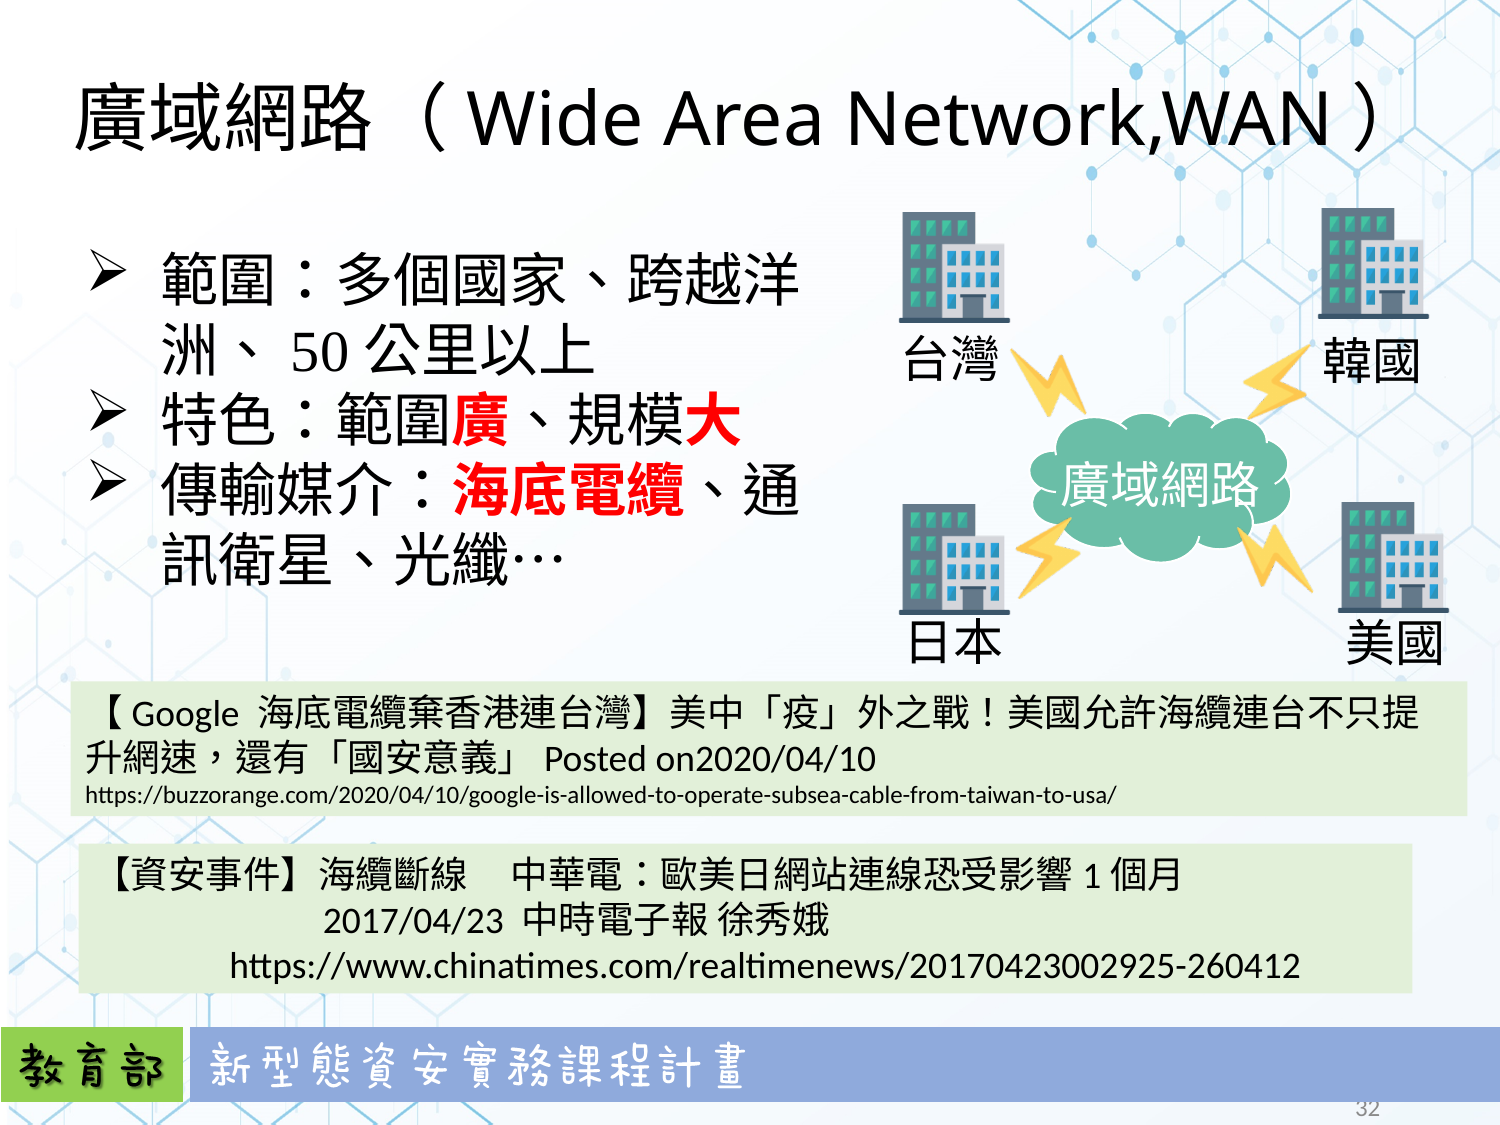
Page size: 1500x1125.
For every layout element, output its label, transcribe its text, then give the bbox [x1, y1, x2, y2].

title 廣域網路（Wide Area Network,WAN） [51, 59, 1449, 183]
picture [0, 0, 1500, 1125]
text_box 【Google 海底電纜棄香港連台灣】美中「疫」外之戰！美國允許海纜連台不只提升網速，還有「國安意義」Posted on2020/04/10 https://buzzorange.com/2020/04/10/google-is-allowed-to-operate-subsea-cable-from-taiwan-to-usa/ [70, 681, 1468, 817]
text_box 範圍：多個國家、跨越洋洲、50公里以上 特色：範圍廣、規模大 傳輸媒介：海底電纜、通訊衛星、光纖… [70, 235, 872, 600]
text_box 【資安事件】海纜斷線 中華電：歐美日網站連線恐受影響1個月 2017/04/23 中時電子報 徐秀娥 https://www.chinatimes.com/realtimenews/20170423002925-260412 [78, 843, 1413, 994]
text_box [878, 208, 1468, 680]
